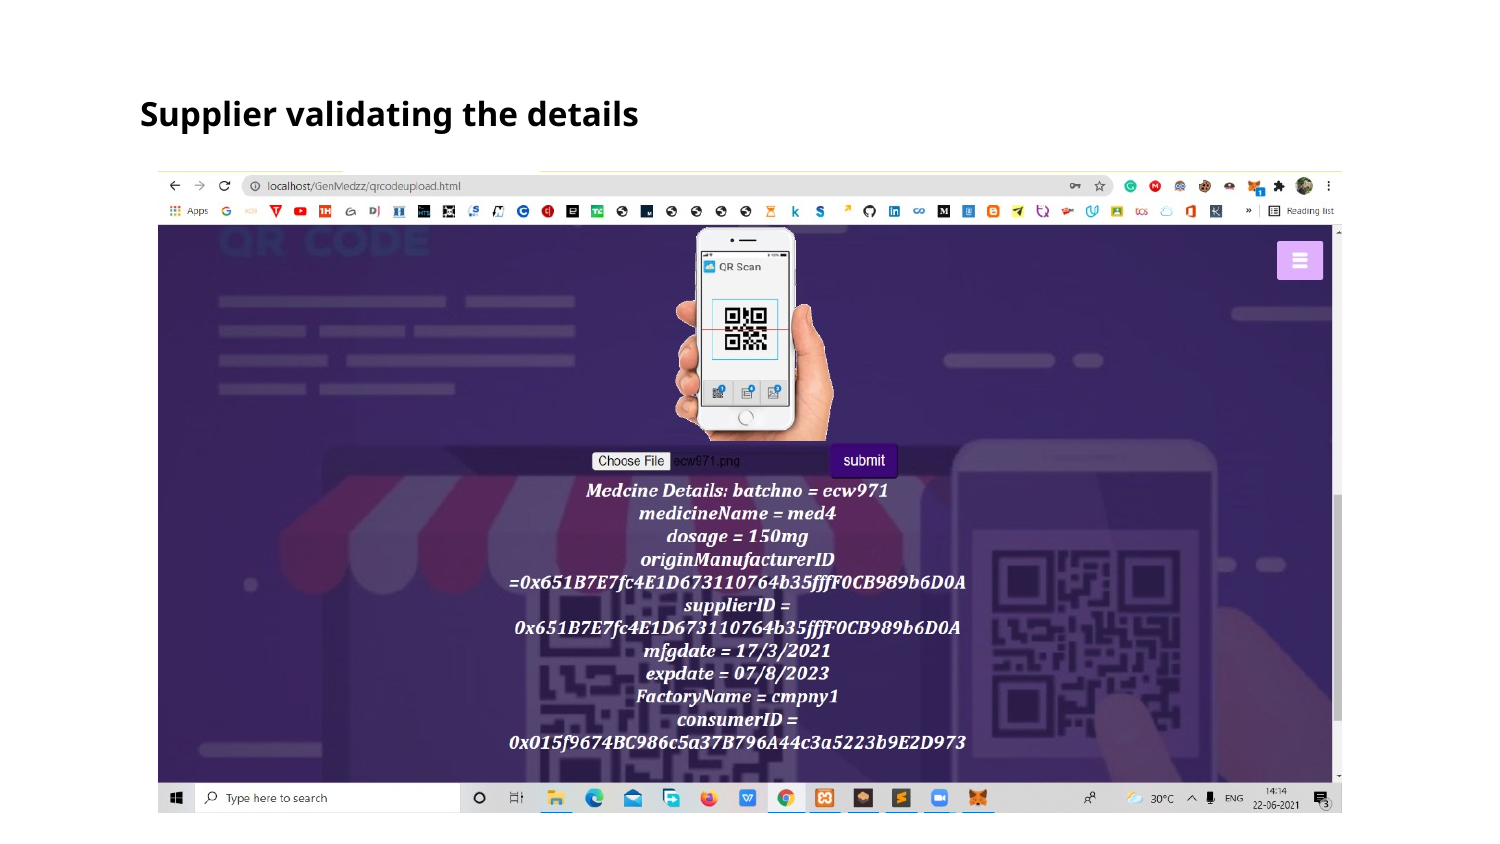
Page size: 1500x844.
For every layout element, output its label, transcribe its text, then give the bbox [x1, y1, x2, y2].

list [158, 171, 1342, 813]
title Supplier validating the details [125, 0, 1375, 141]
